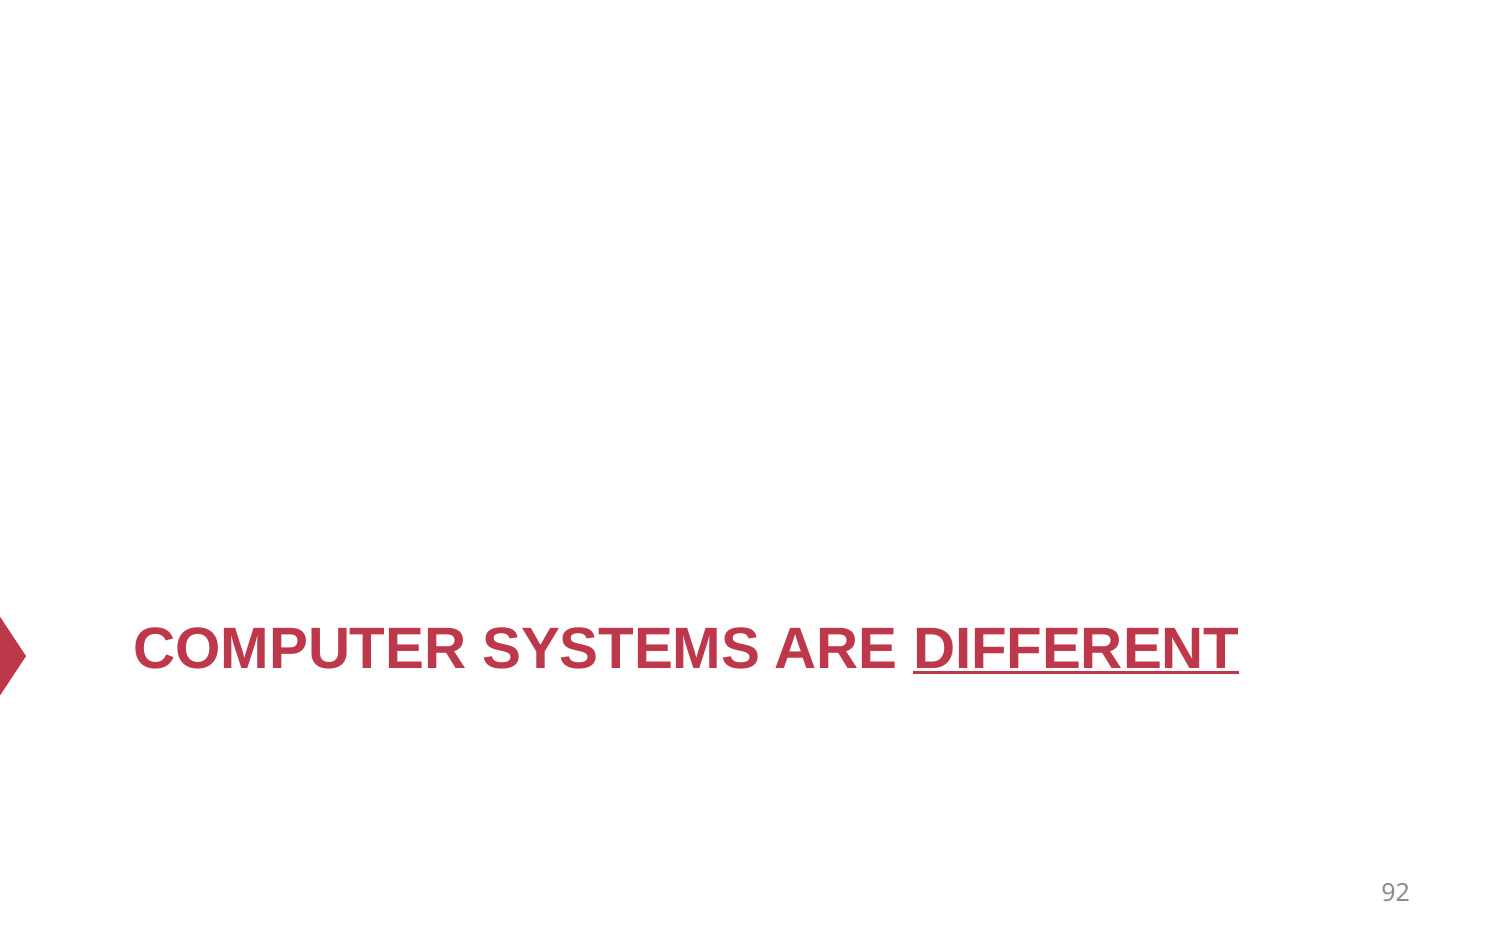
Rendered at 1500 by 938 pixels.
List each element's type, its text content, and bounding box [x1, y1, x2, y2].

slide_number 92 [1074, 868, 1425, 919]
title Computer systems are different [118, 602, 1394, 789]
